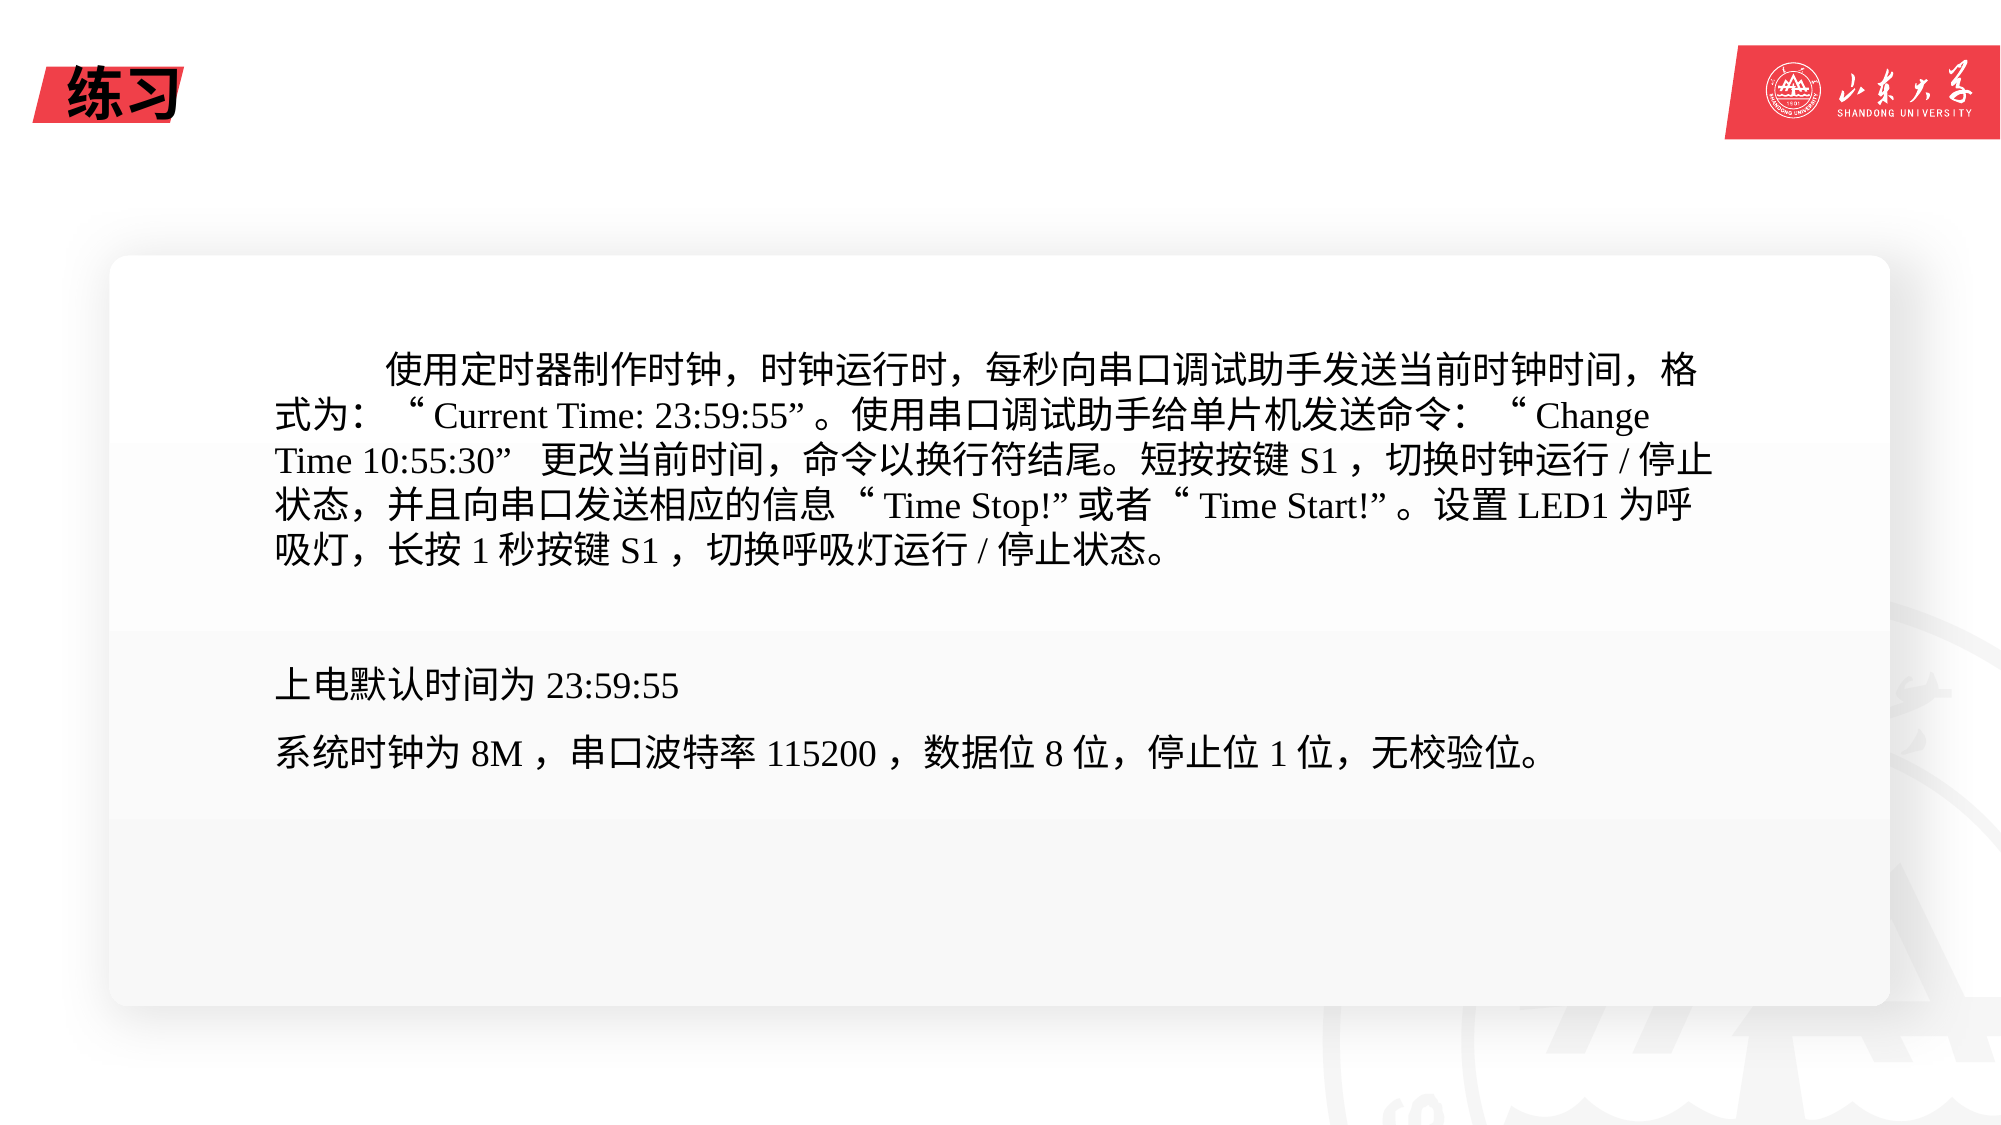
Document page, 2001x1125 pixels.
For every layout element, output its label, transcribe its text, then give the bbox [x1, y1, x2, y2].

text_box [109, 255, 1891, 1007]
title 练习 [66, 41, 1076, 152]
